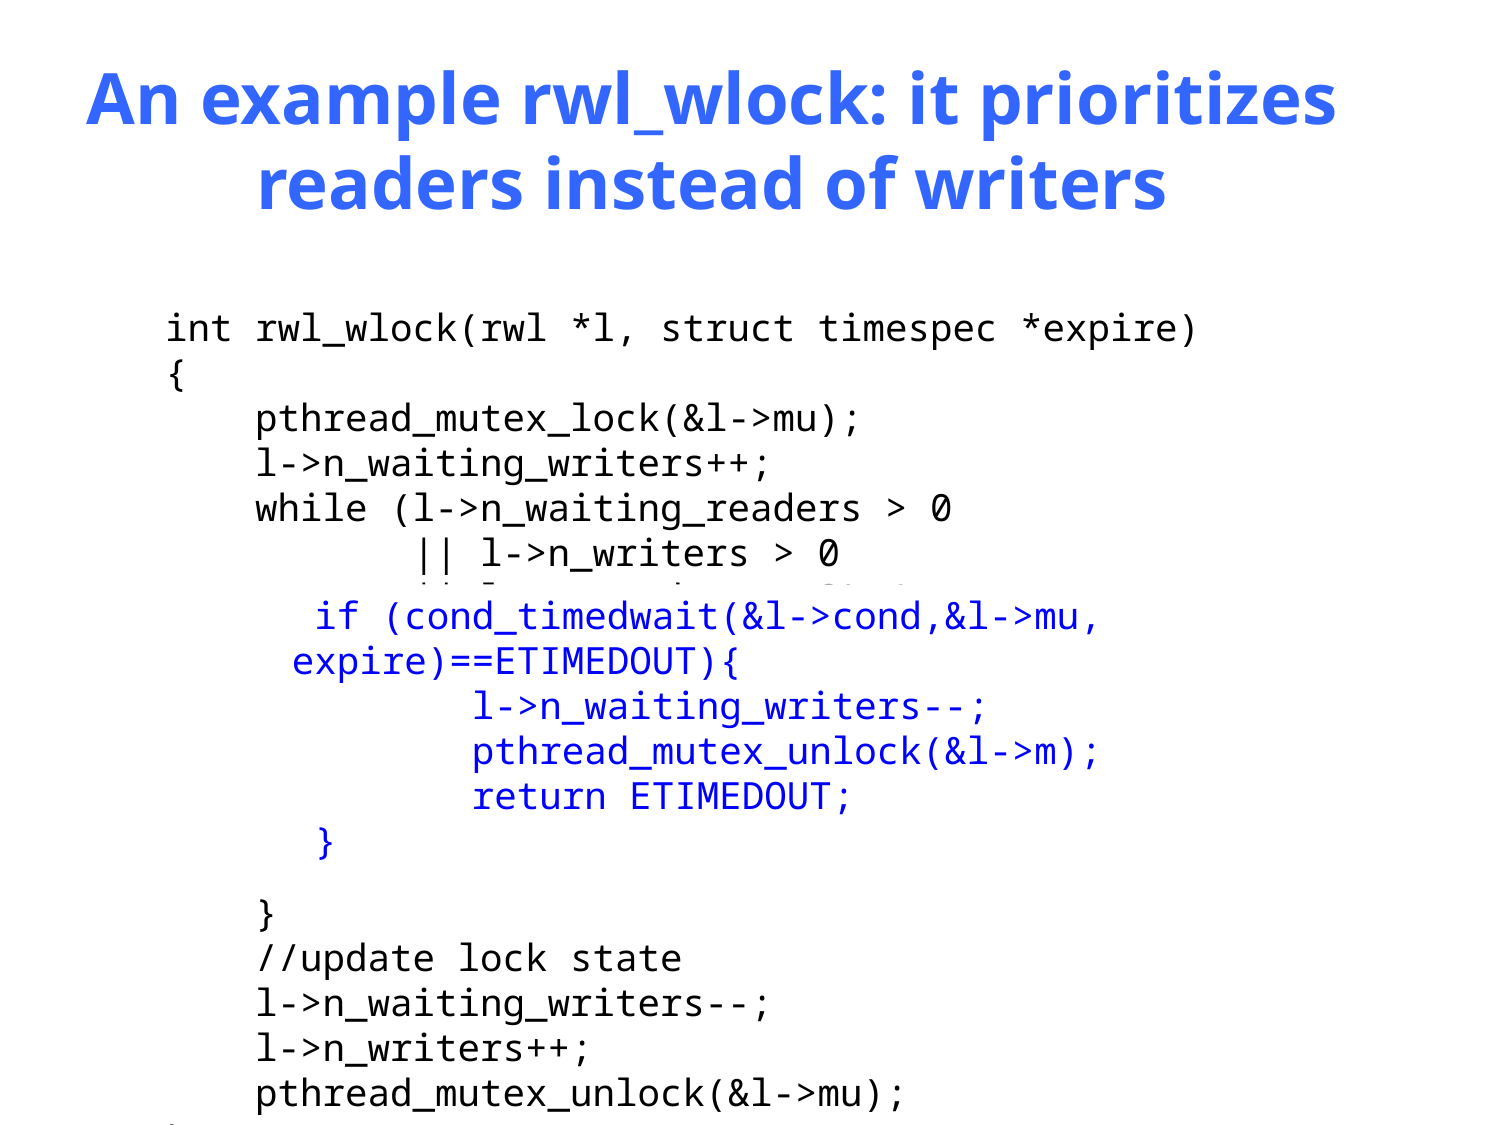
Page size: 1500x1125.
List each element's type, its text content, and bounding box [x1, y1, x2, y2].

title An example rwl_wlock: it prioritizes readers instead of writers [0, 45, 1425, 233]
text_box if (cond_timedwait(&l->cond,&l->mu, expire)==ETIMEDOUT){ l->n_waiting_writers--; pthread_mutex_unlock(&l->m); return ETIMEDOUT; } [277, 584, 1500, 870]
text_box int rwl_wlock(rwl *l, struct timespec *expire) { pthread_mutex_lock(&l->mu); l->n_waiting_writers++; while (l->n_waiting_readers > 0 || l->n_writers > 0 || l->n_readers > 0) { pthread_cond_wait(&l->cond, &l->mu); } //update lock state l->n_waiting_writers--; l->n_writers++; pthread_mutex_unlock(&l->mu); } [150, 296, 1227, 1125]
